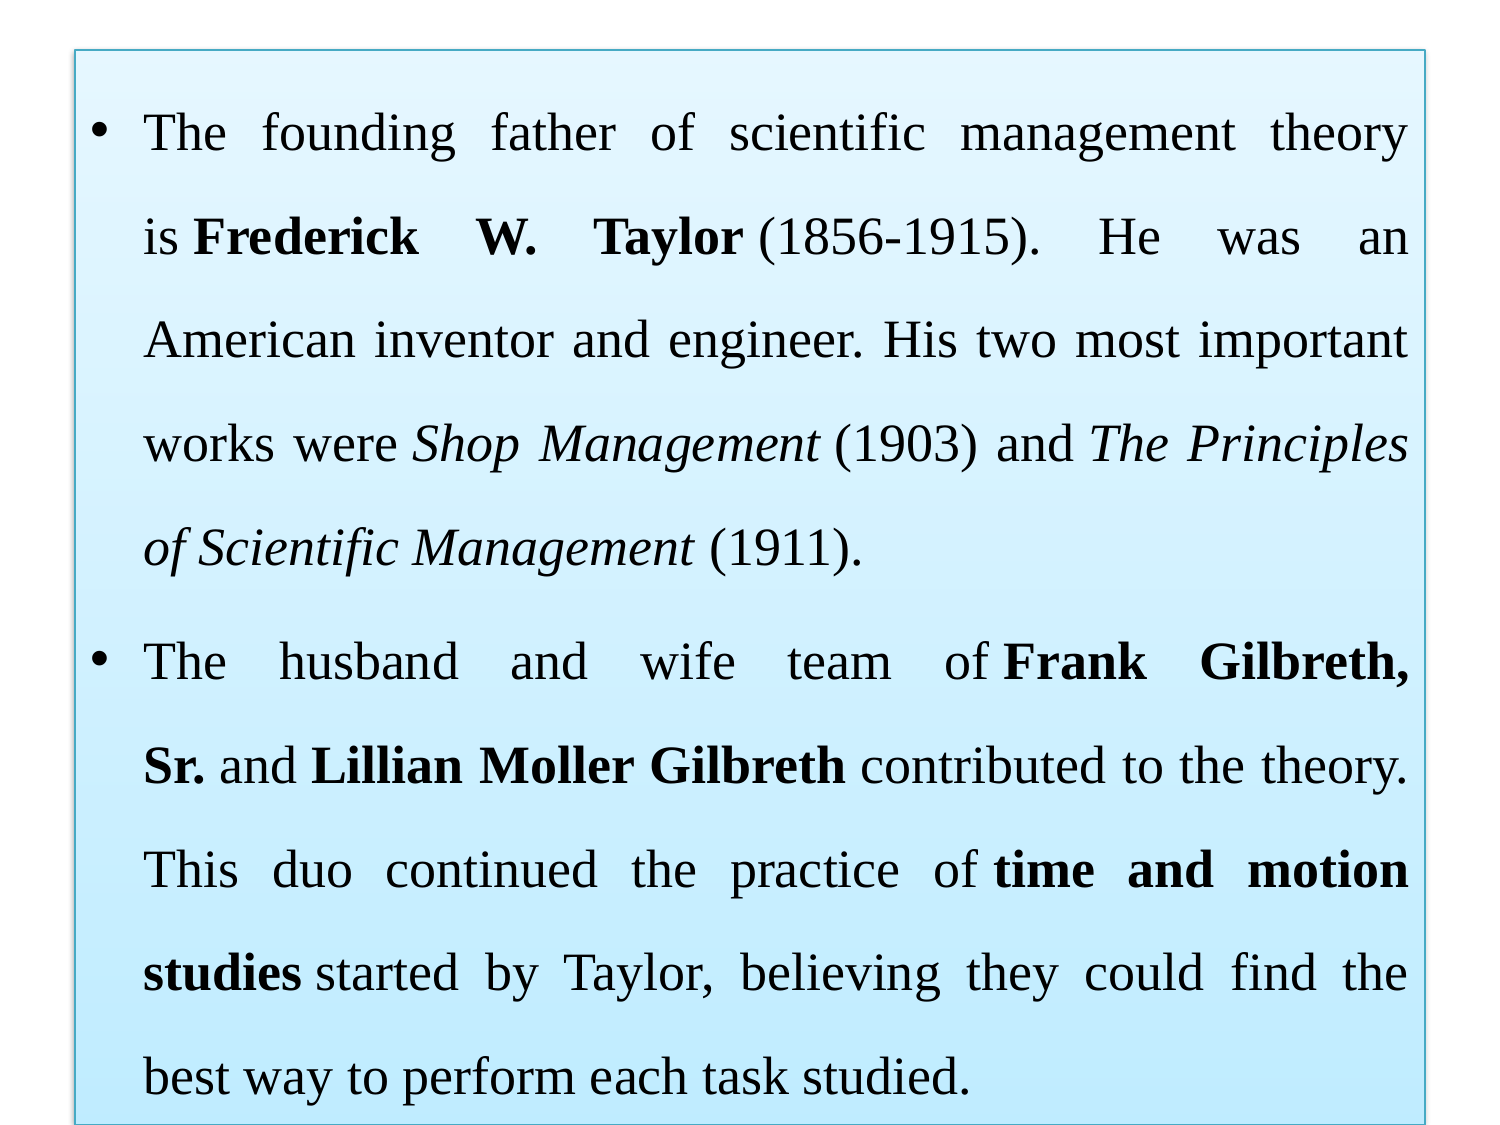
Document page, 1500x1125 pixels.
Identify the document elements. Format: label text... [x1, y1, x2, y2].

list The founding father of scientific management theory is Frederick W. Taylor (1856-1915). He was an American inventor and engineer. His two most important works were Shop Management (1903) and The Principles of Scientific Management (1911). The husband and wife team of Frank Gilbreth, Sr. and Lillian Moller Gilbreth contributed to the theory. This duo continued the practice of time and motion studies started by Taylor, believing they could find the best way to perform each task studied. [74, 49, 1426, 1125]
